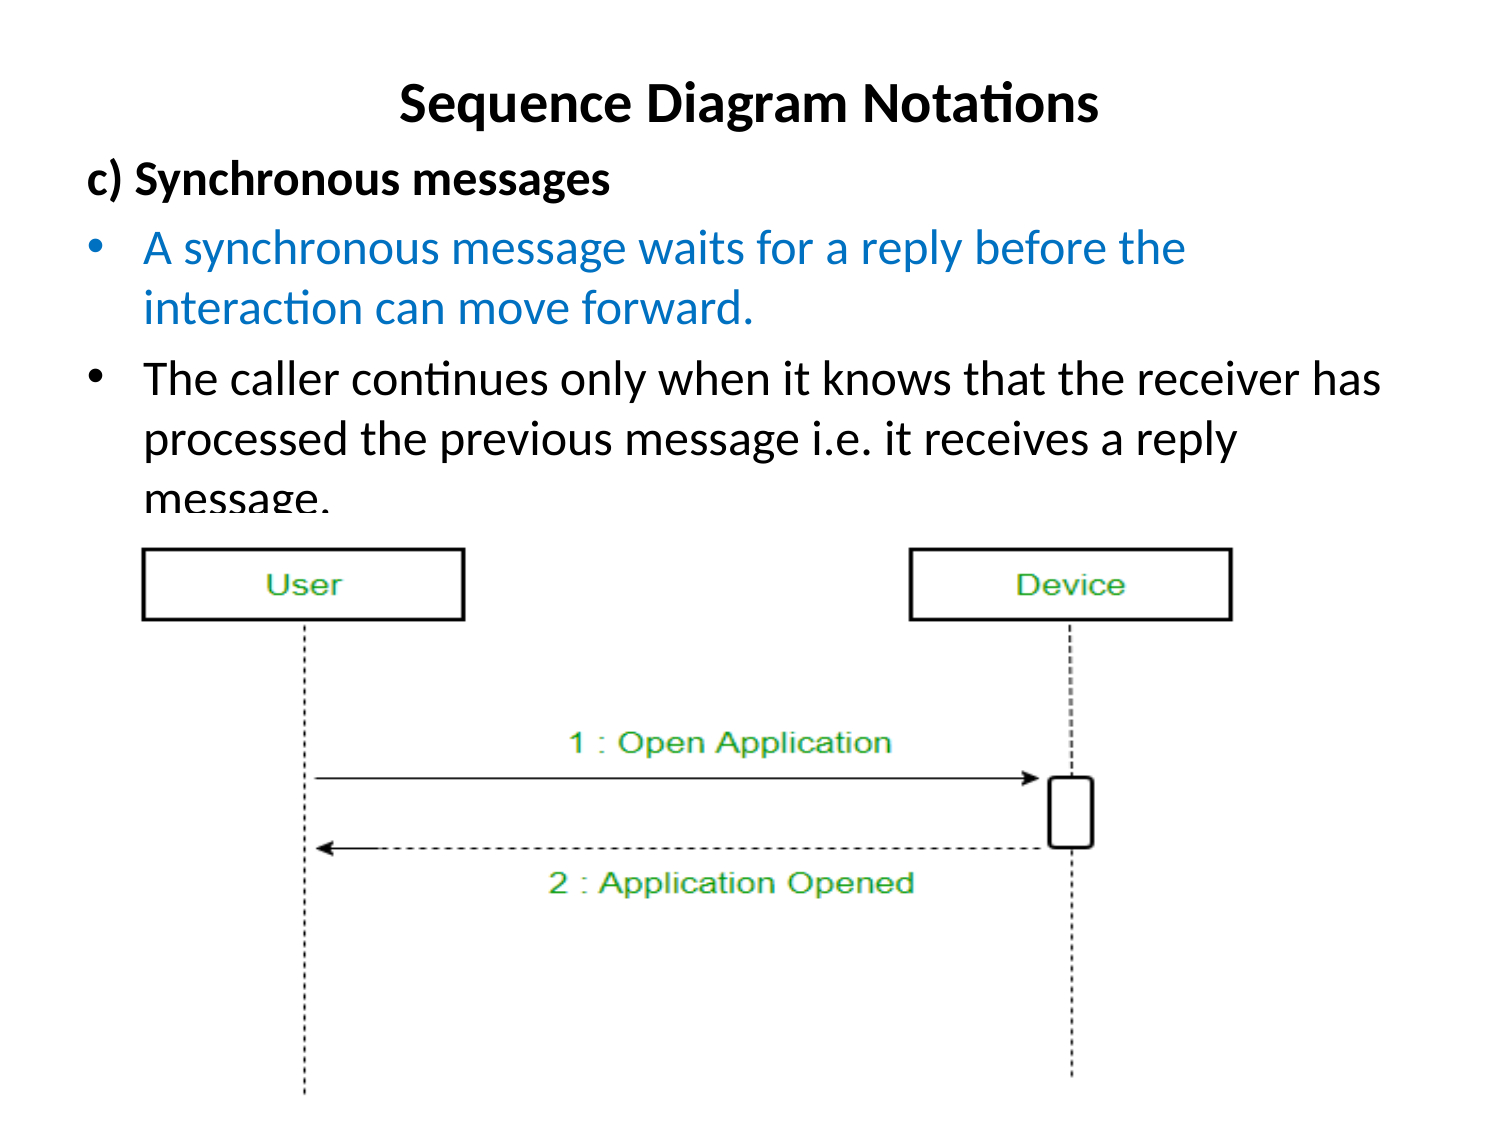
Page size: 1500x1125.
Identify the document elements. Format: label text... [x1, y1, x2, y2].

title Sequence Diagram Notations [75, 5, 1425, 193]
picture [124, 513, 1326, 1125]
list c) Synchronous messages A synchronous message waits for a reply before the interaction can move forward. The caller continues only when it knows that the receiver has processed the previous message i.e. it receives a reply message. [71, 137, 1422, 880]
